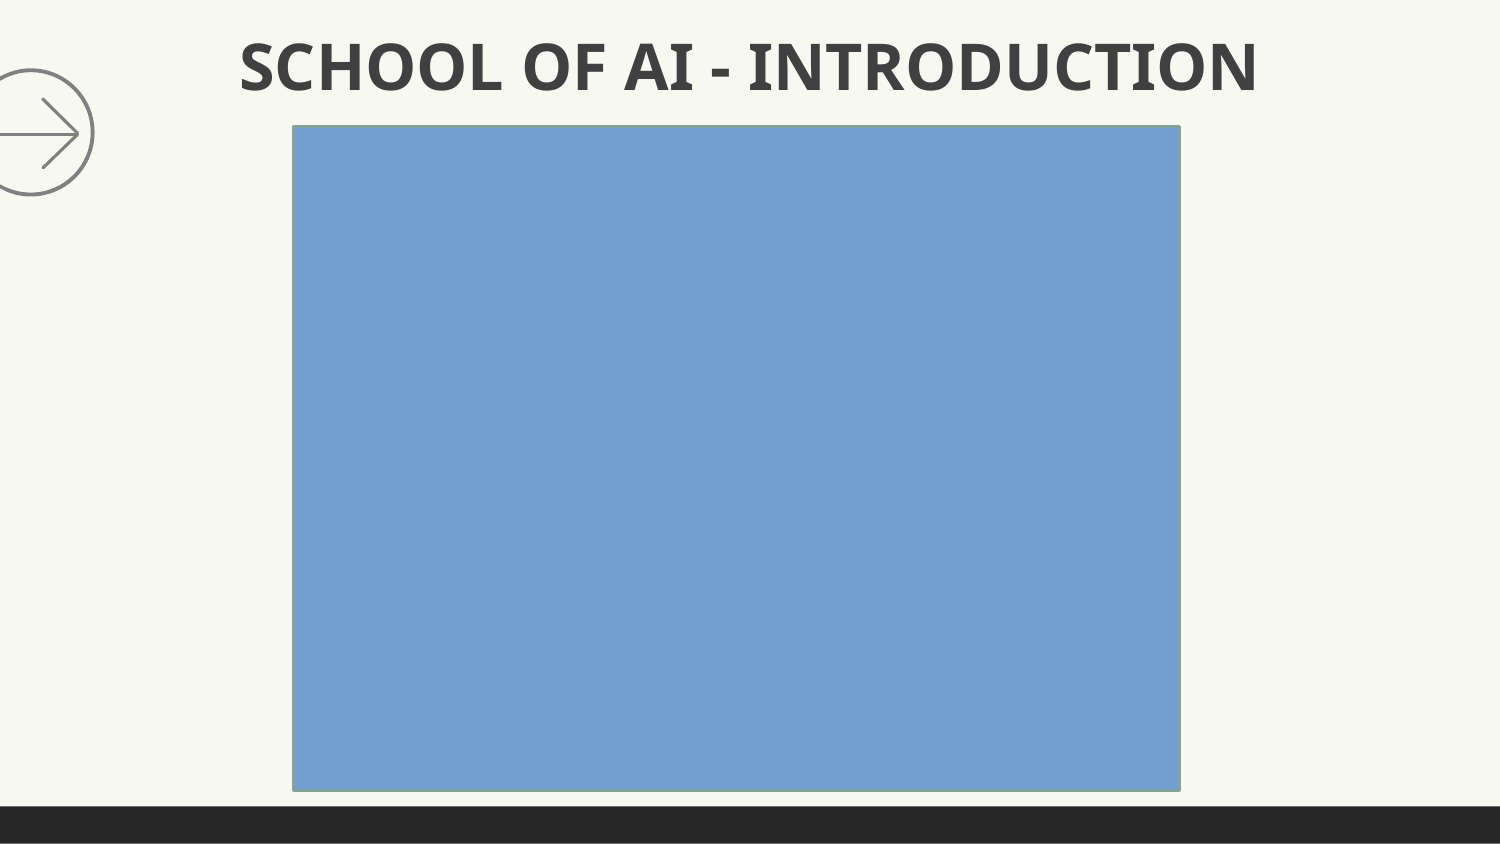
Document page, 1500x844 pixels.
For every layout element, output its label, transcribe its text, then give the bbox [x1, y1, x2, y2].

text_box [292, 125, 1181, 792]
title SCHOOL OF AI - INTRODUCTION [118, 18, 1382, 111]
